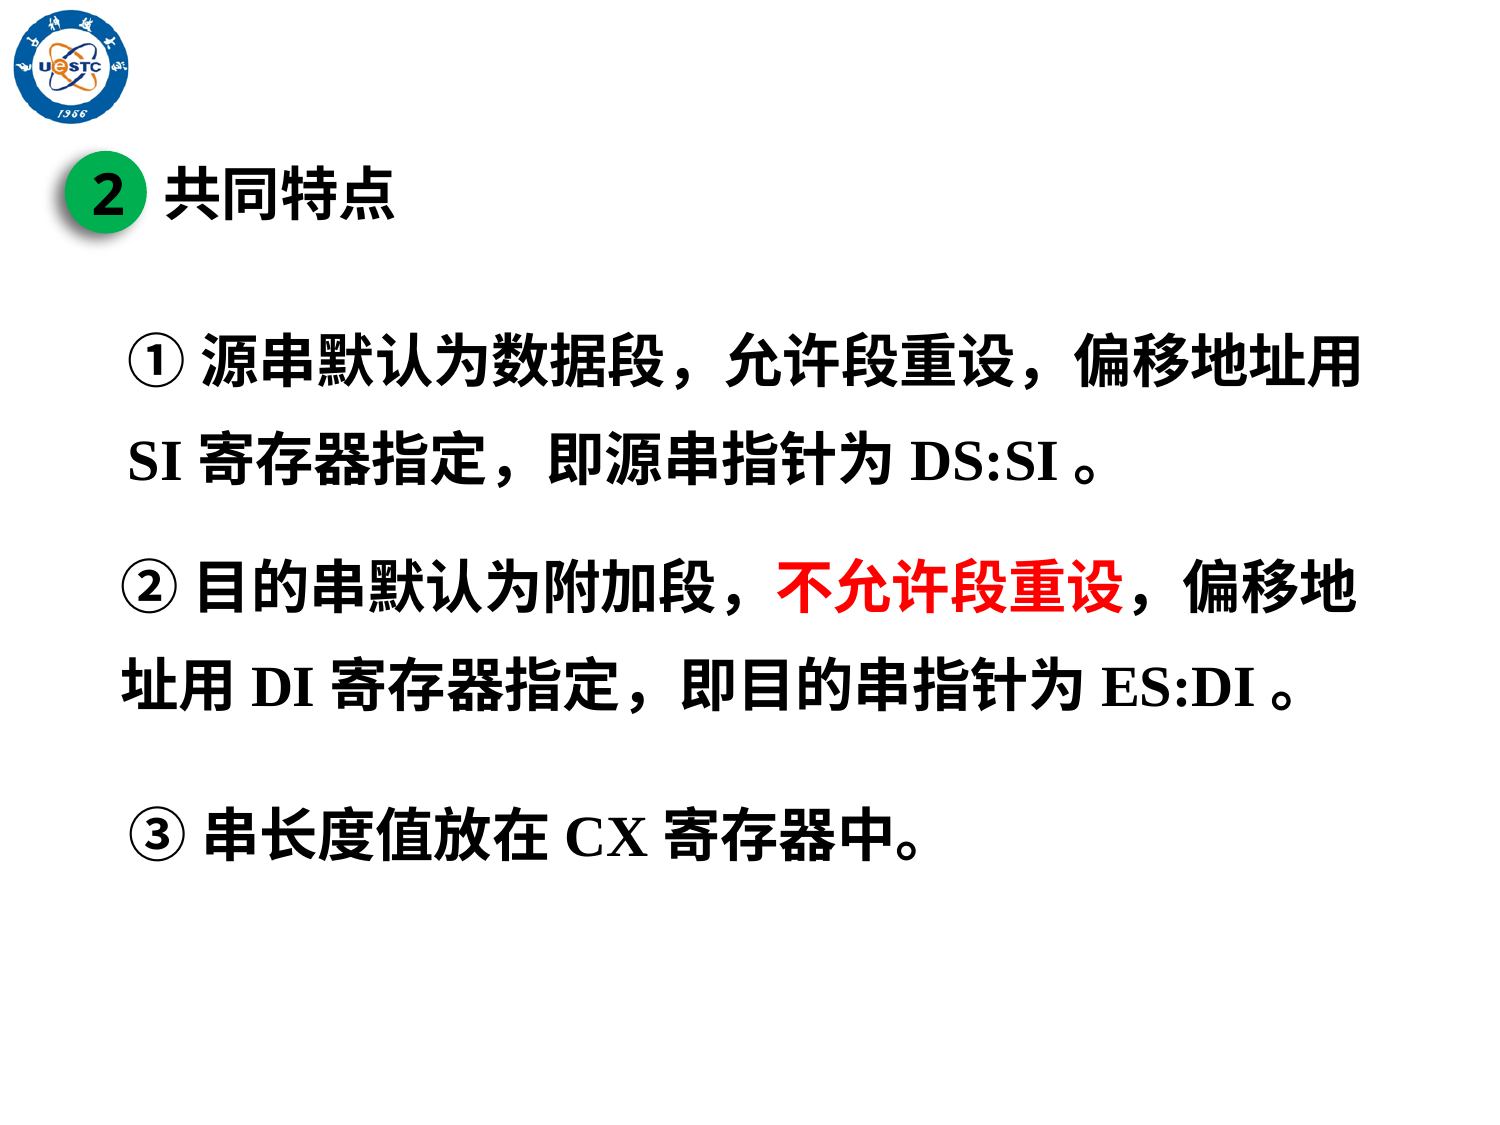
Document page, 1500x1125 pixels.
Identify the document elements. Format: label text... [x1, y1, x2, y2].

picture [6, 8, 136, 126]
text_box 2 [62, 148, 148, 236]
text_box ①源串默认为数据段，允许段重设，偏移地址用SI寄存器指定，即源串指针为DS:SI。 [113, 288, 1389, 500]
text_box ②目的串默认为附加段，不允许段重设，偏移地址用DI寄存器指定，即目的串指针为ES:DI。 [105, 515, 1382, 726]
text_box 共同特点 [148, 149, 412, 235]
text_box ③串长度值放在CX寄存器中。 [114, 762, 1390, 876]
